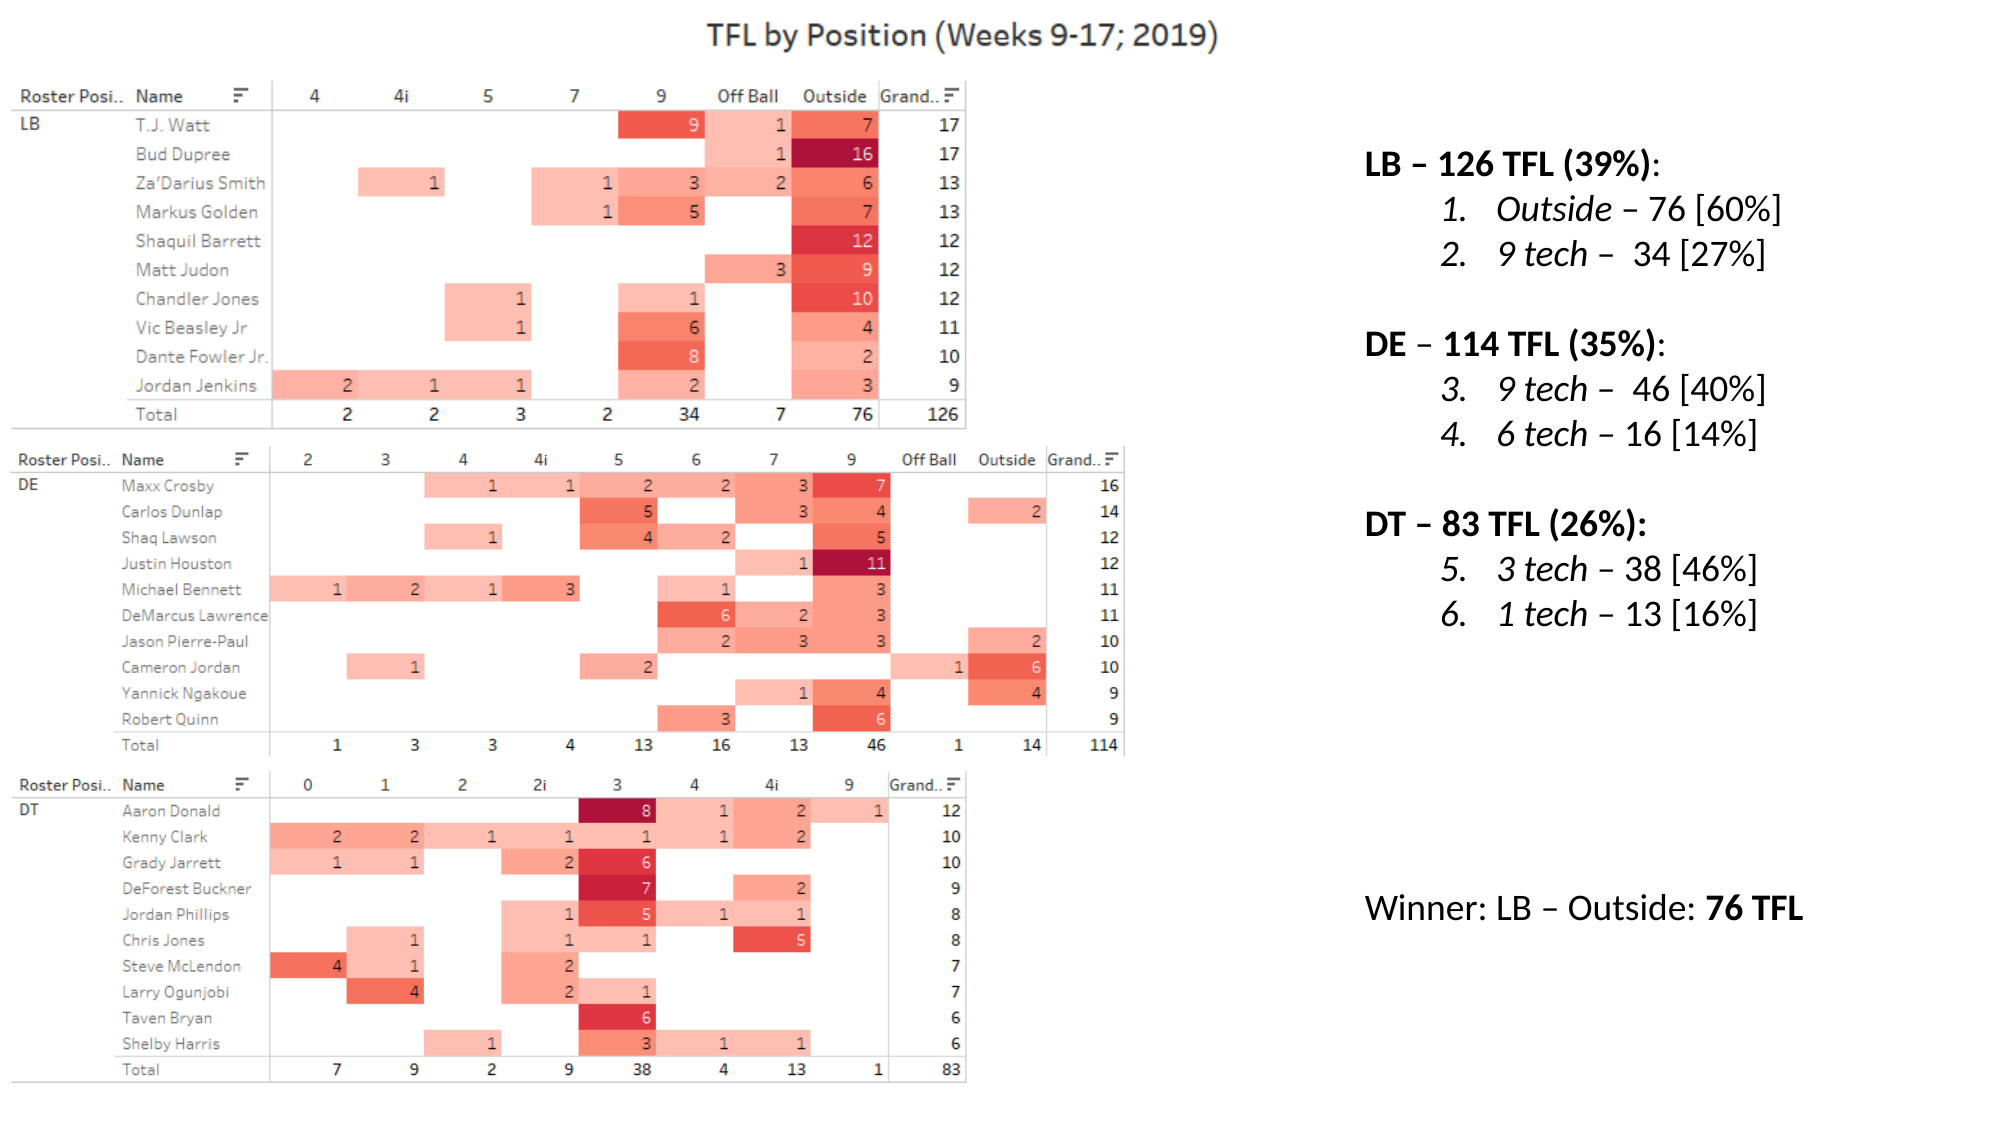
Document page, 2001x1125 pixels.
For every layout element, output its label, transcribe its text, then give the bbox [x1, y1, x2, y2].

picture [0, 78, 968, 431]
picture [700, 11, 1229, 59]
picture [0, 770, 968, 1083]
text_box LB – 126 TFL (39%): Outside – 76 [60%] 9 tech – 34 [27%] DE – 114 TFL (35%): 9 tech – 46 [40%] 6 tech – 16 [14%] DT – 83 TFL (26%): 3 tech – 38 [46%] 1 tech – 13 [16%] [1349, 131, 1957, 642]
text_box Winner: LB – Outside: 76 TFL [1350, 875, 1925, 935]
picture [0, 446, 1125, 756]
